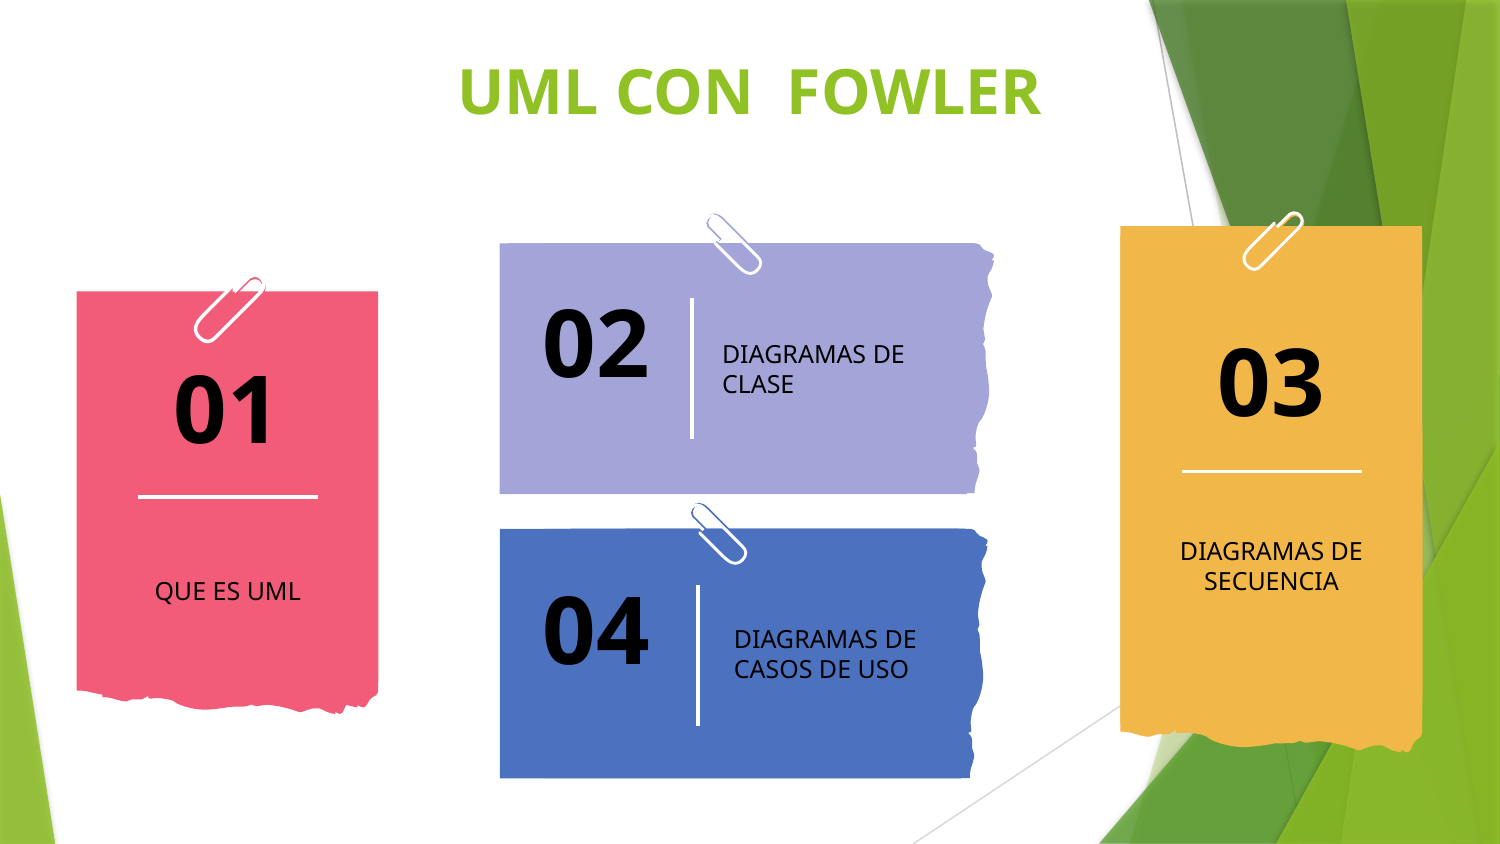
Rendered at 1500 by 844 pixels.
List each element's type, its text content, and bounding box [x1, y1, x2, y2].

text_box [1119, 225, 1424, 753]
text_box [686, 502, 750, 566]
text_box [101, 365, 354, 660]
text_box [1145, 338, 1398, 635]
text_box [499, 527, 992, 779]
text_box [507, 586, 687, 725]
text_box [193, 273, 266, 344]
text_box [507, 299, 686, 438]
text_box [499, 212, 998, 495]
text_box [76, 291, 379, 708]
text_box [1236, 210, 1307, 274]
title UML CON FOWLER [51, 36, 1449, 131]
text_box [102, 690, 347, 714]
